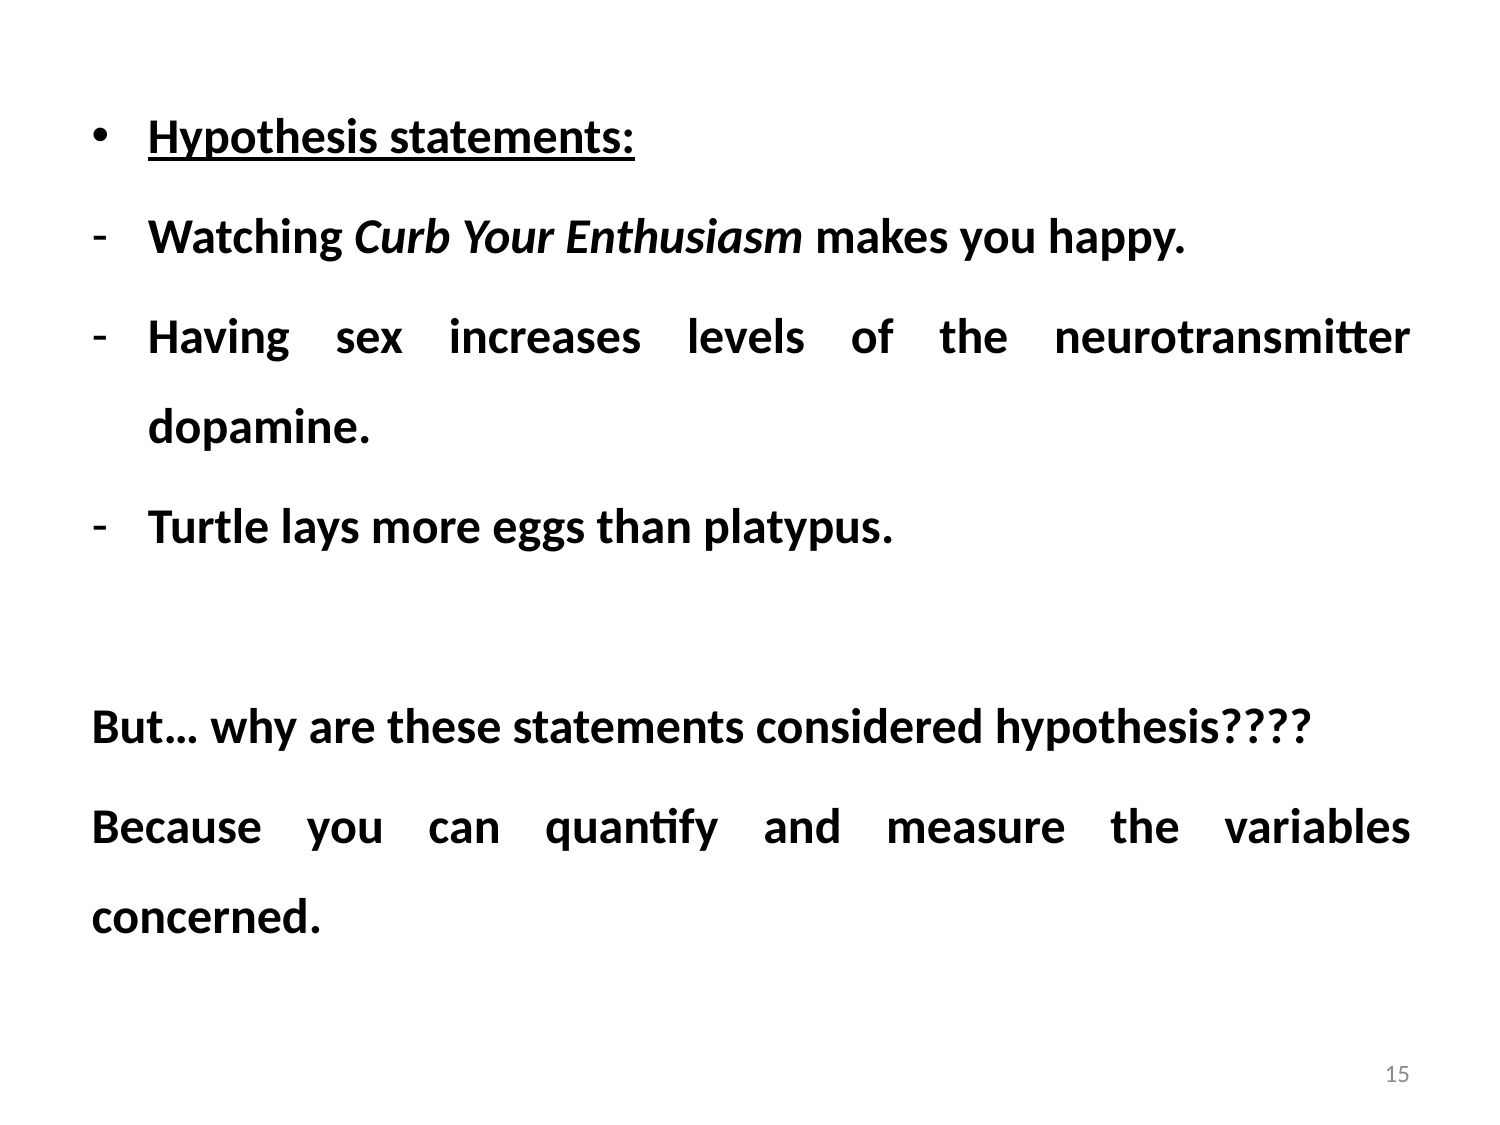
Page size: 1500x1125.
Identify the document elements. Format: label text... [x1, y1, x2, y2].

slide_number 15 [1074, 1042, 1425, 1103]
list Hypothesis statements: Watching Curb Your Enthusiasm makes you happy. Having sex increases levels of the neurotransmitter dopamine. Turtle lays more eggs than platypus. But… why are these statements considered hypothesis???? Because you can quantify and measure the variables concerned. [76, 66, 1427, 970]
